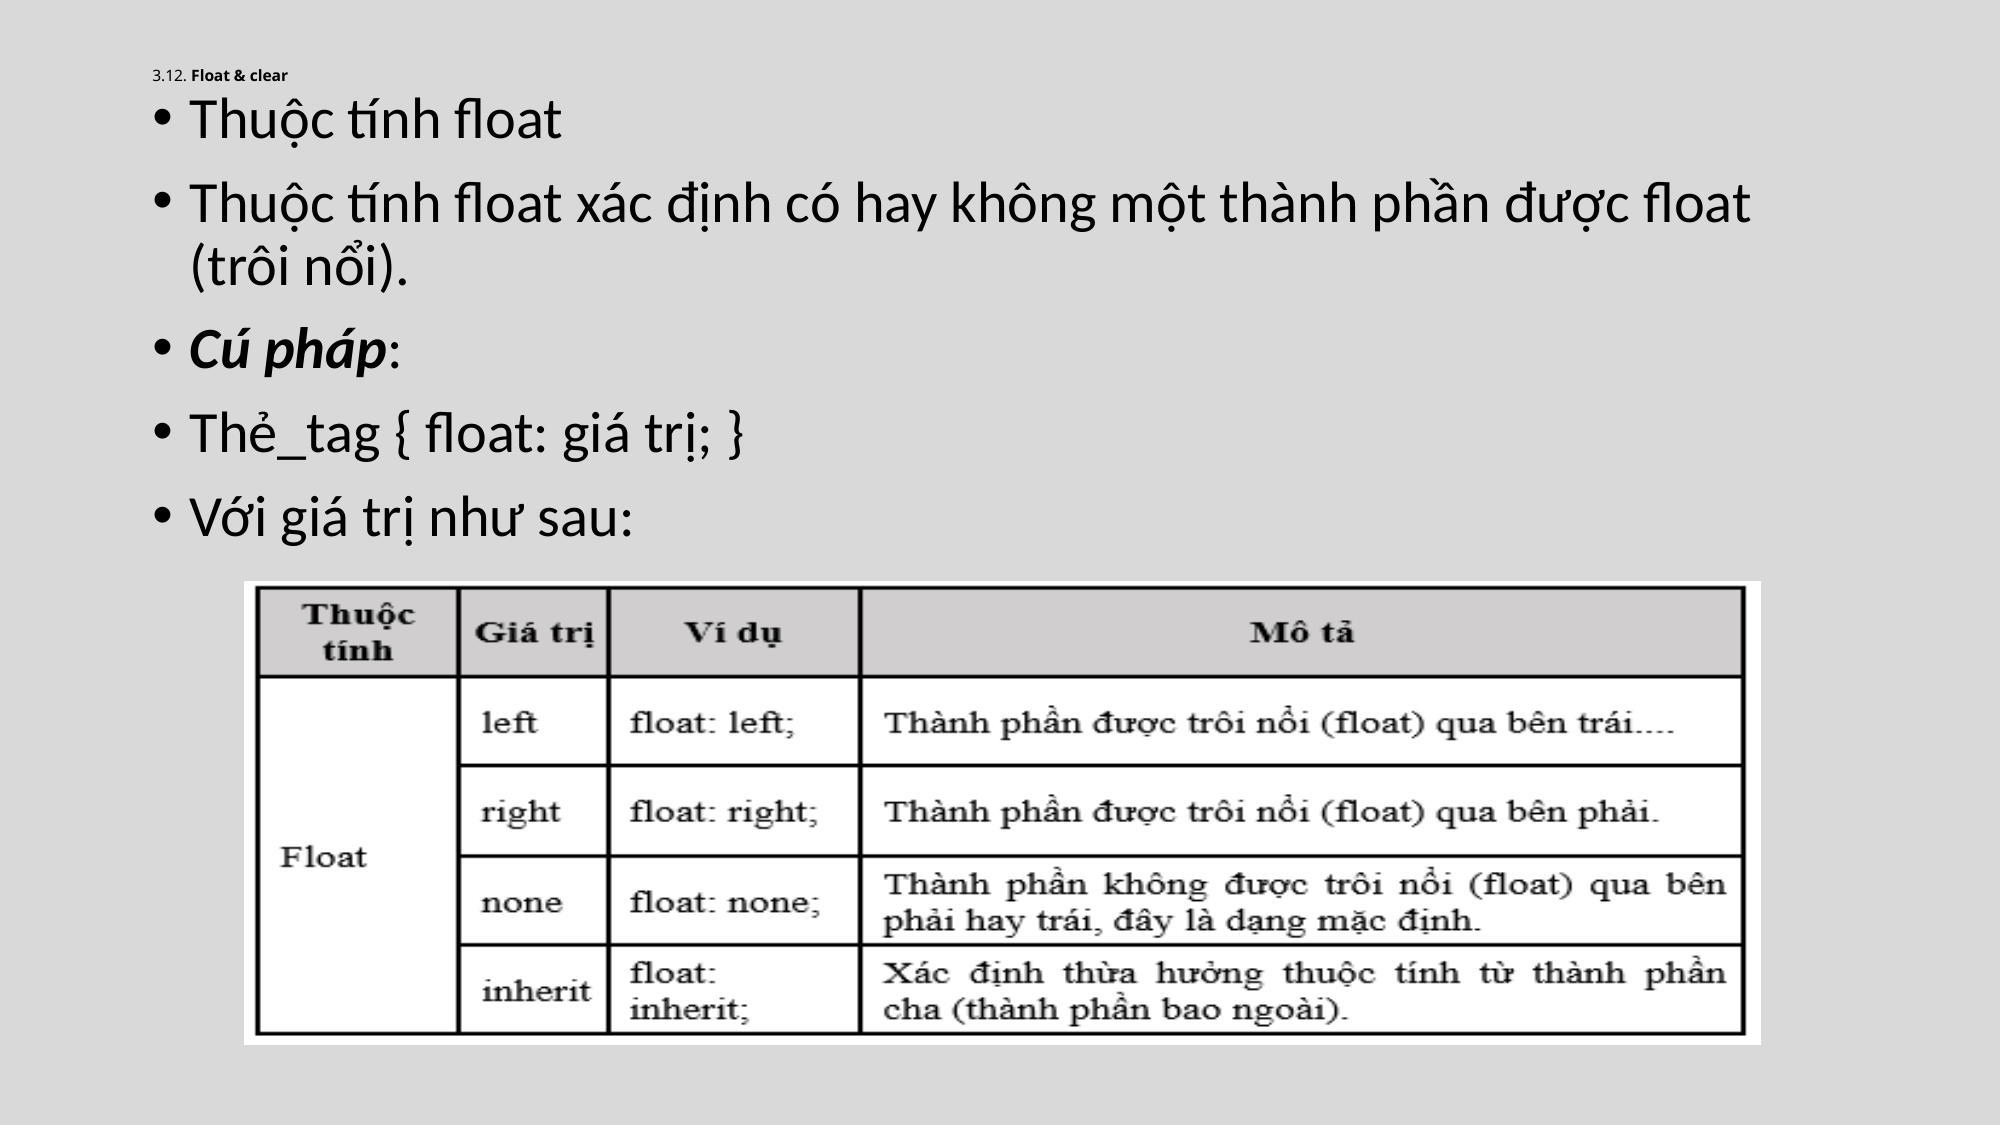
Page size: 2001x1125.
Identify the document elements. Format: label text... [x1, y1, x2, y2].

picture [244, 581, 1761, 1045]
title 3.12. Float & clear [137, 59, 1863, 80]
list Thuộc tính float Thuộc tính float xác định có hay không một thành phần được float (trôi nổi). Cú pháp: Thẻ_tag { float: giá trị; } Với giá trị như sau: [137, 80, 1863, 1083]
